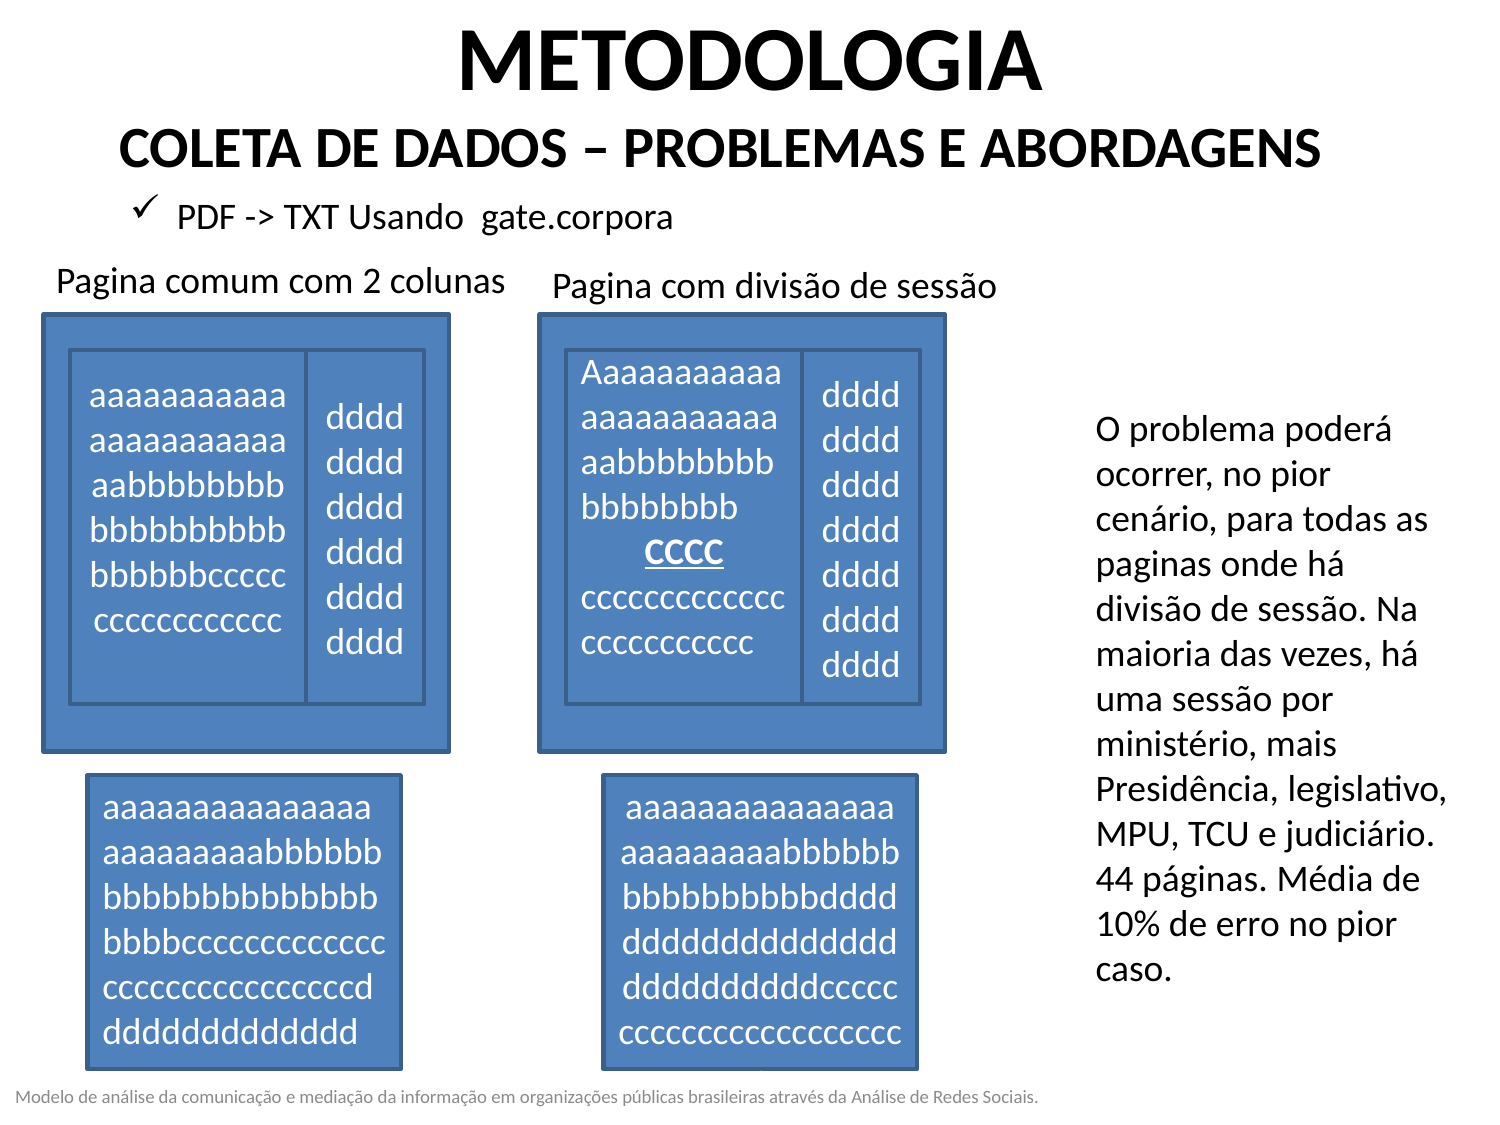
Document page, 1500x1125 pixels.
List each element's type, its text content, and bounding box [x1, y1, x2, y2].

footer Modelo de análise da comunicação e mediação da informação em organizações públicas brasileiras através da Análise de Redes Sociais. [0, 1066, 1412, 1125]
text_box Pagina comum com 2 colunas [41, 248, 573, 309]
text_box dddddddddddddddddddddddddddd [800, 348, 922, 706]
title Metodologia [75, 0, 1425, 148]
text_box Aaaaaaaaaaaaaaaaaaaaaaaabbbbbbbbbbbbbbbb CCCC cccccccccccccccccccccccc [564, 348, 800, 706]
text_box [41, 312, 451, 754]
text_box dddddddddddddddddddddddd [304, 348, 426, 706]
text_box aaaaaaaaaaaaaaaaaaaaaaaabbbbbbbbbbbbbbbbbbbbbbbbcccccccccccccccccccccccccccccdddddddddddddd [85, 773, 403, 1071]
text_box O problema poderá ocorrer, no pior cenário, para todas as paginas onde há divisão de sessão. Na maioria das vezes, há uma sessão por ministério, mais Presidência, legislativo, MPU, TCU e judiciário. 44 páginas. Média de 10% de erro no pior caso. [1080, 397, 1471, 997]
list Coleta de dados – problemas e abordagens [29, 101, 1380, 269]
text_box Pagina com divisão de sessão [537, 253, 1046, 314]
text_box PDF -> TXT Usando gate.corpora [115, 184, 690, 245]
text_box aaaaaaaaaaaaaaaaaaaaaaaabbbbbbbbbbbbbbbbddddddddddddddddddddddddddddcccccccccccccccccccccccc [601, 773, 919, 1071]
text_box [537, 314, 947, 754]
text_box aaaaaaaaaaaaaaaaaaaaaaaabbbbbbbbbbbbbbbbbbbbbbbbccccccccccccccccc [68, 348, 304, 706]
